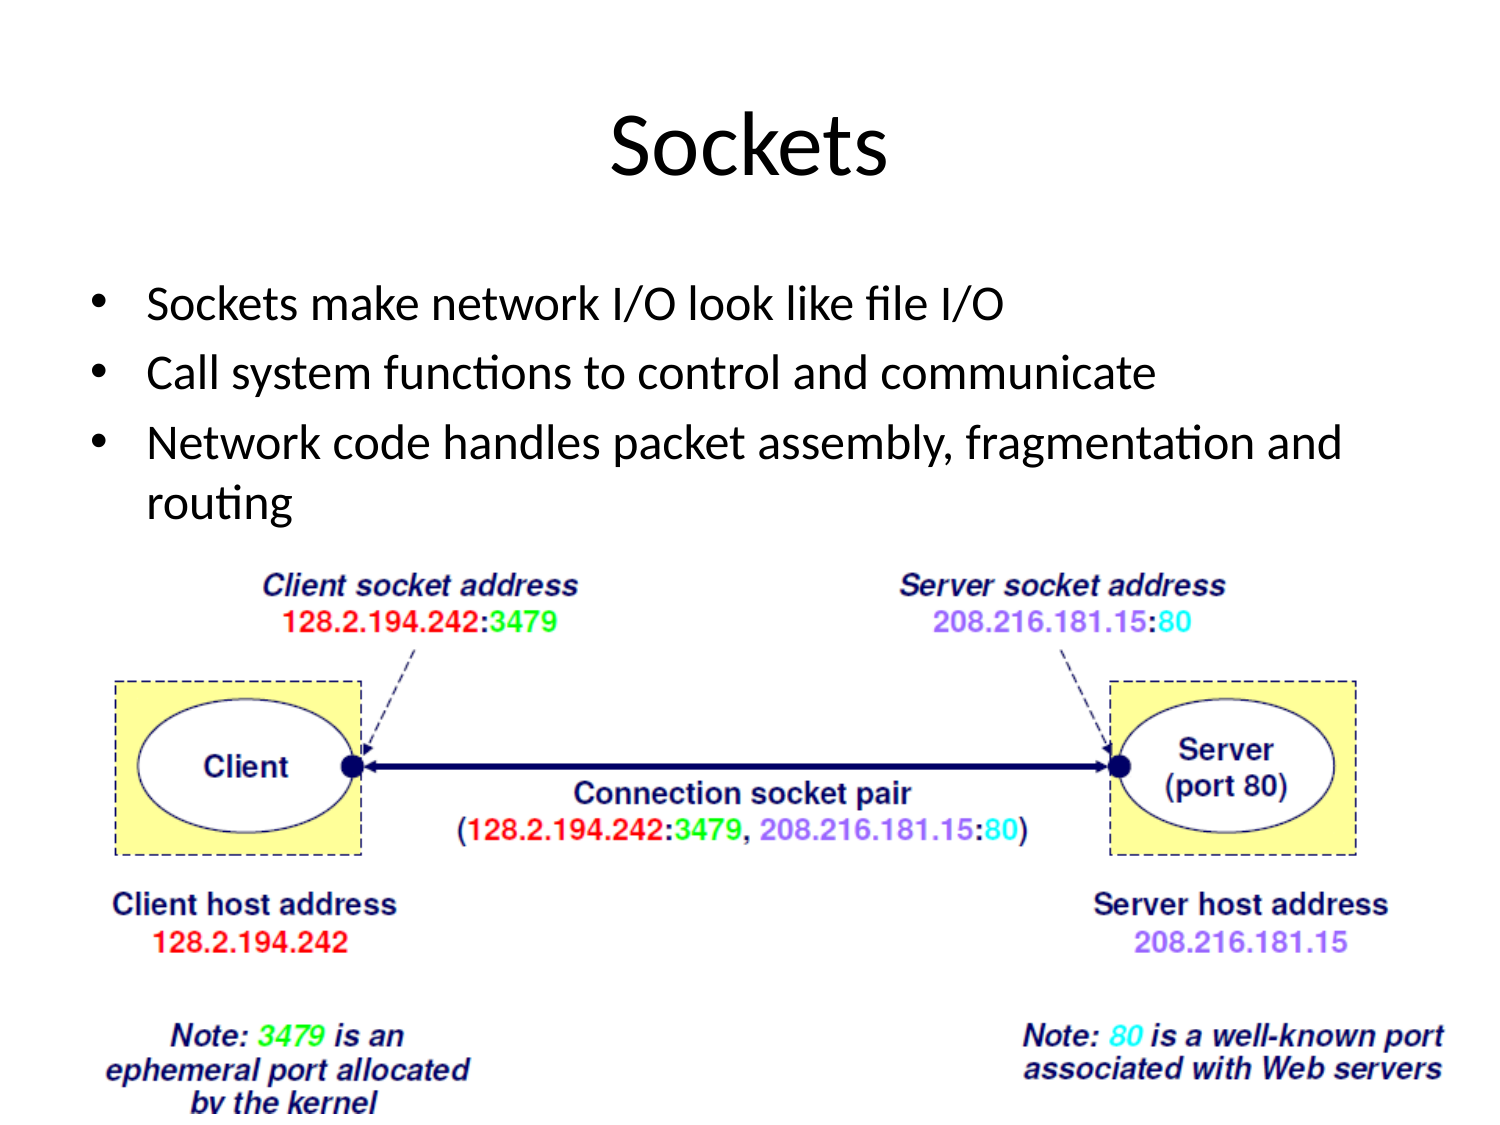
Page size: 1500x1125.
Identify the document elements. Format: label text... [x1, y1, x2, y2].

title Sockets [75, 45, 1425, 233]
picture [29, 537, 1471, 1115]
list Sockets make network I/O look like file I/O Call system functions to control and communicate Network code handles packet assembly, fragmentation and routing [75, 262, 1425, 535]
